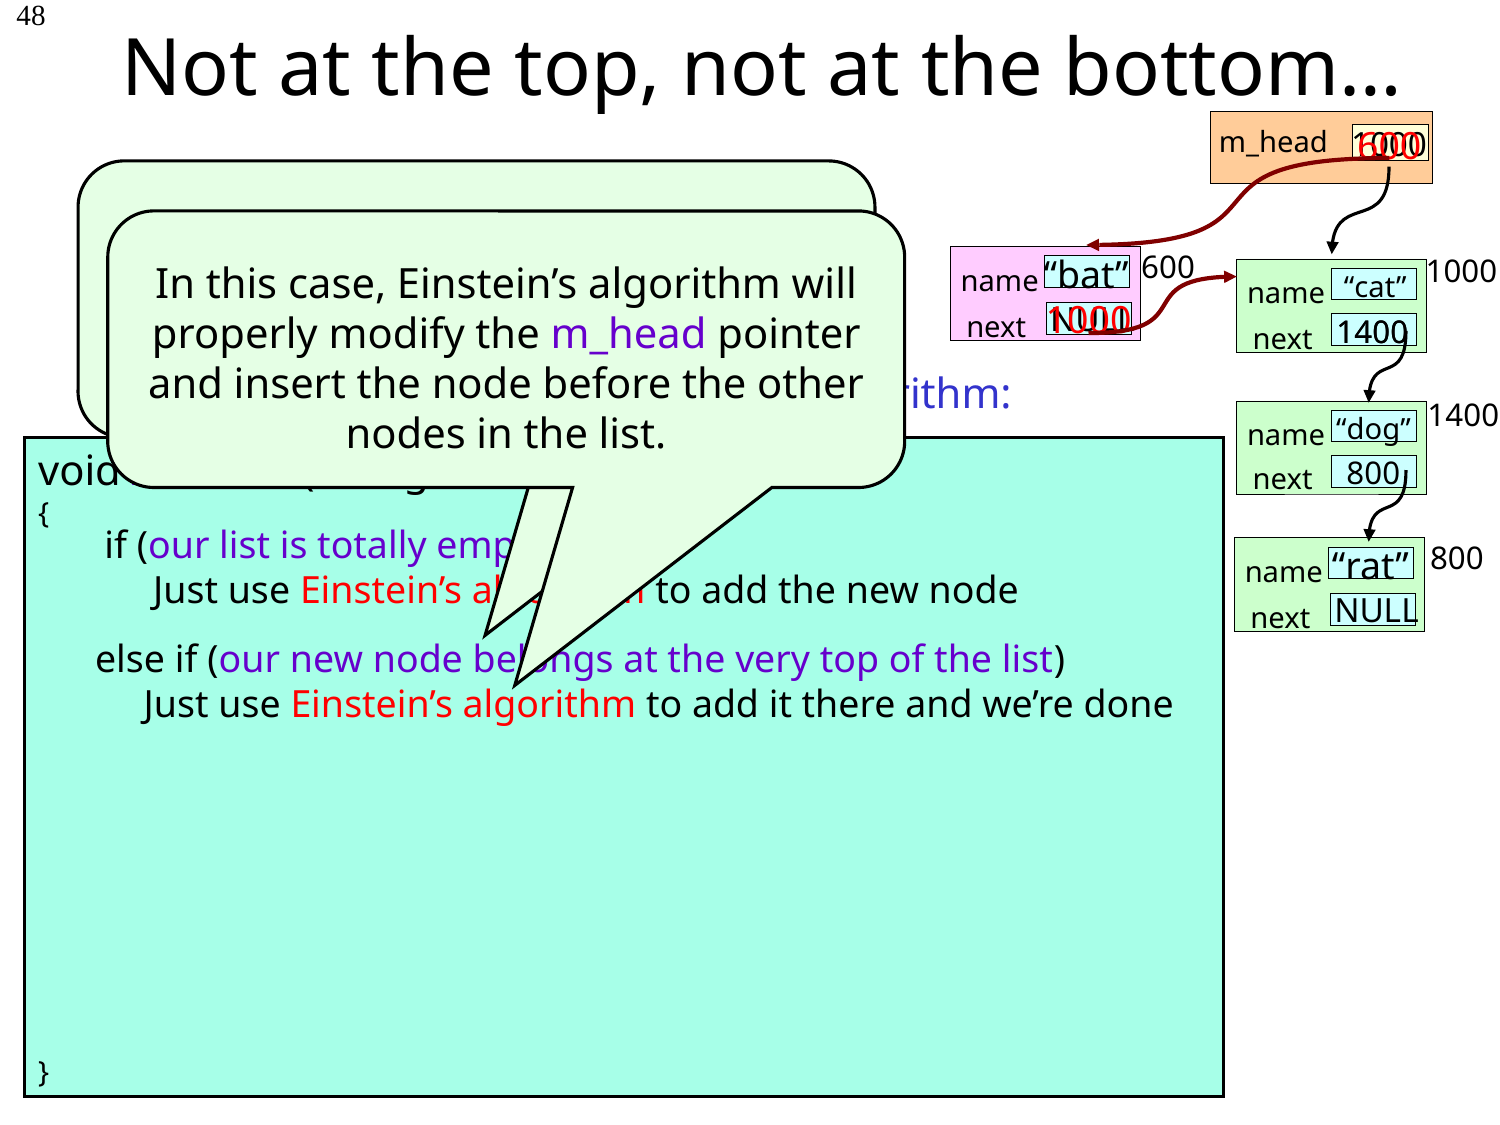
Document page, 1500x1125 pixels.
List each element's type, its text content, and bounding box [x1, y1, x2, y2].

text_box Here’s the basic algorithm: [905, 359, 1190, 425]
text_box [23, 436, 1224, 1098]
text_box For instance, let’s say we have an alphabetized list and we want to insert an item that’s smaller than the rest of the items in the list… [78, 160, 875, 434]
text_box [949, 239, 1129, 351]
text_box In this case, Einstein’s algorithm will properly modify the m_head pointer and insert the node before the other nodes in the list. [107, 210, 905, 434]
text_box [1194, 49, 1282, 354]
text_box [1316, 181, 1405, 240]
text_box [1205, 102, 1500, 642]
title Not at the top, not at the bottom… [2, 0, 1500, 158]
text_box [1134, 230, 1192, 380]
